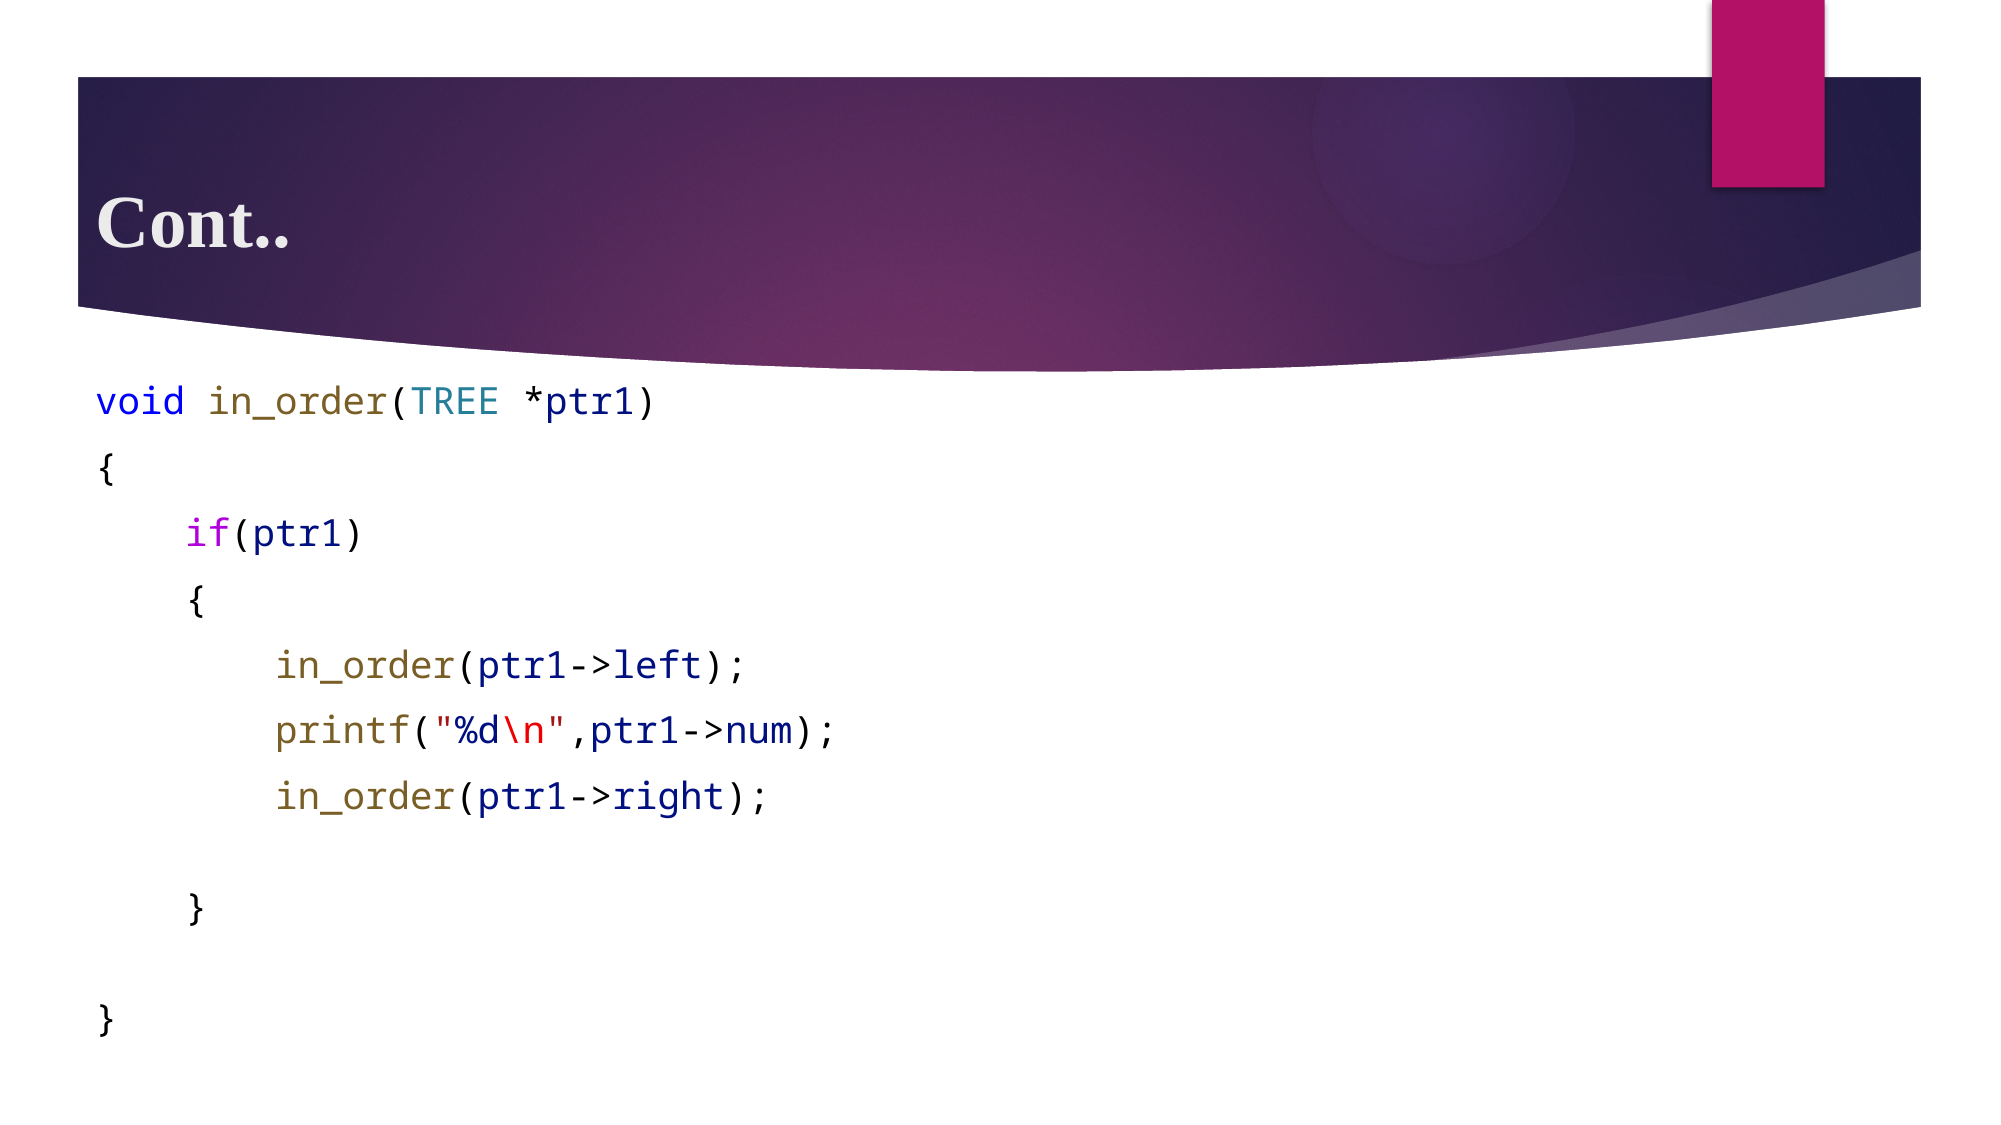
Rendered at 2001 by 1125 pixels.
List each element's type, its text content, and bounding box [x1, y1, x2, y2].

list void in_order(TREE *ptr1) { if(ptr1) { in_order(ptr1->left); printf("%d\n",ptr1->num); in_order(ptr1->right); } } [80, 369, 1915, 1065]
title Cont.. [80, 159, 1627, 276]
